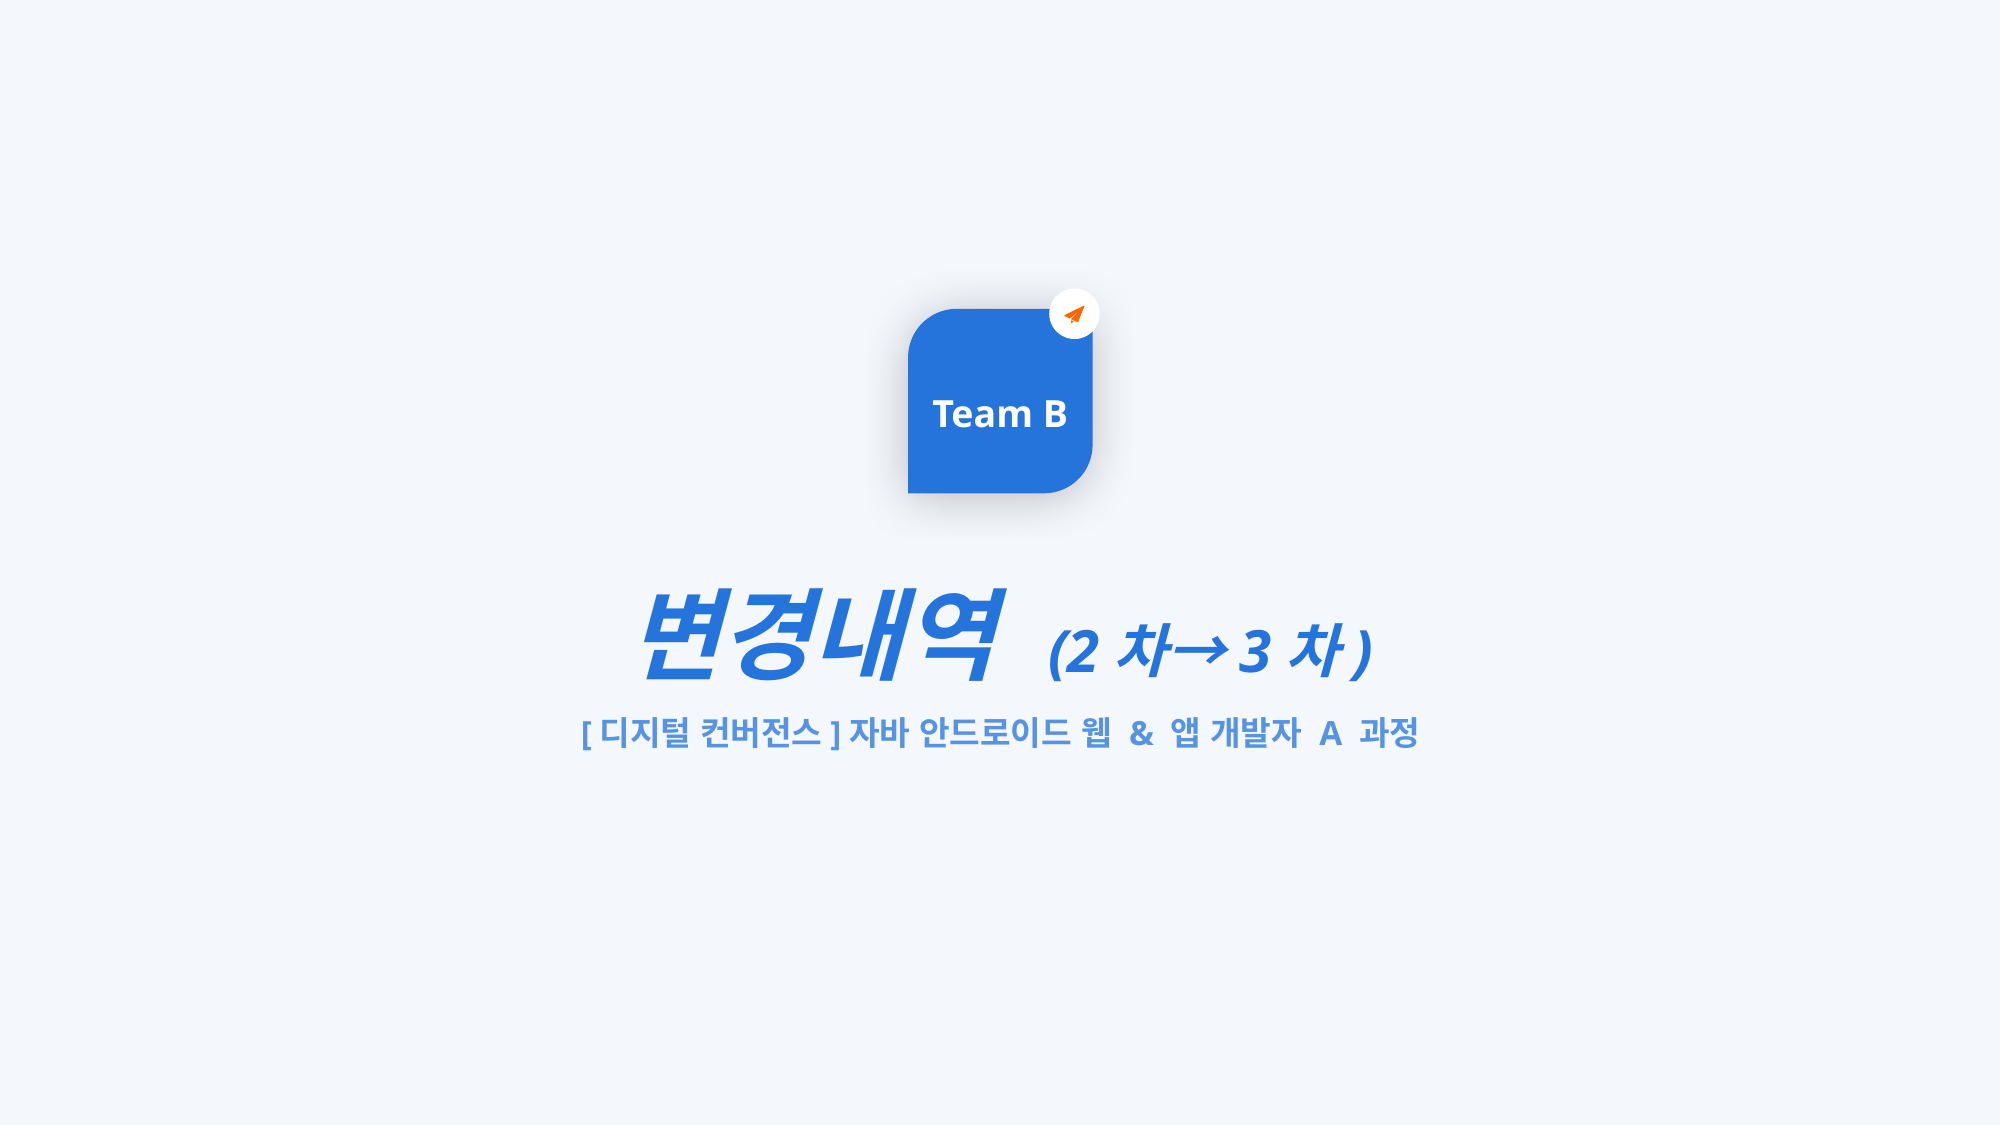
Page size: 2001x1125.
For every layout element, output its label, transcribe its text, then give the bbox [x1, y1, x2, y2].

text_box 변경내역 (2차→3차) [디지털 컨버전스]자바 안드로이드 웹 & 앱 개발자 A 과정 [387, 504, 1614, 760]
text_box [908, 288, 1100, 494]
